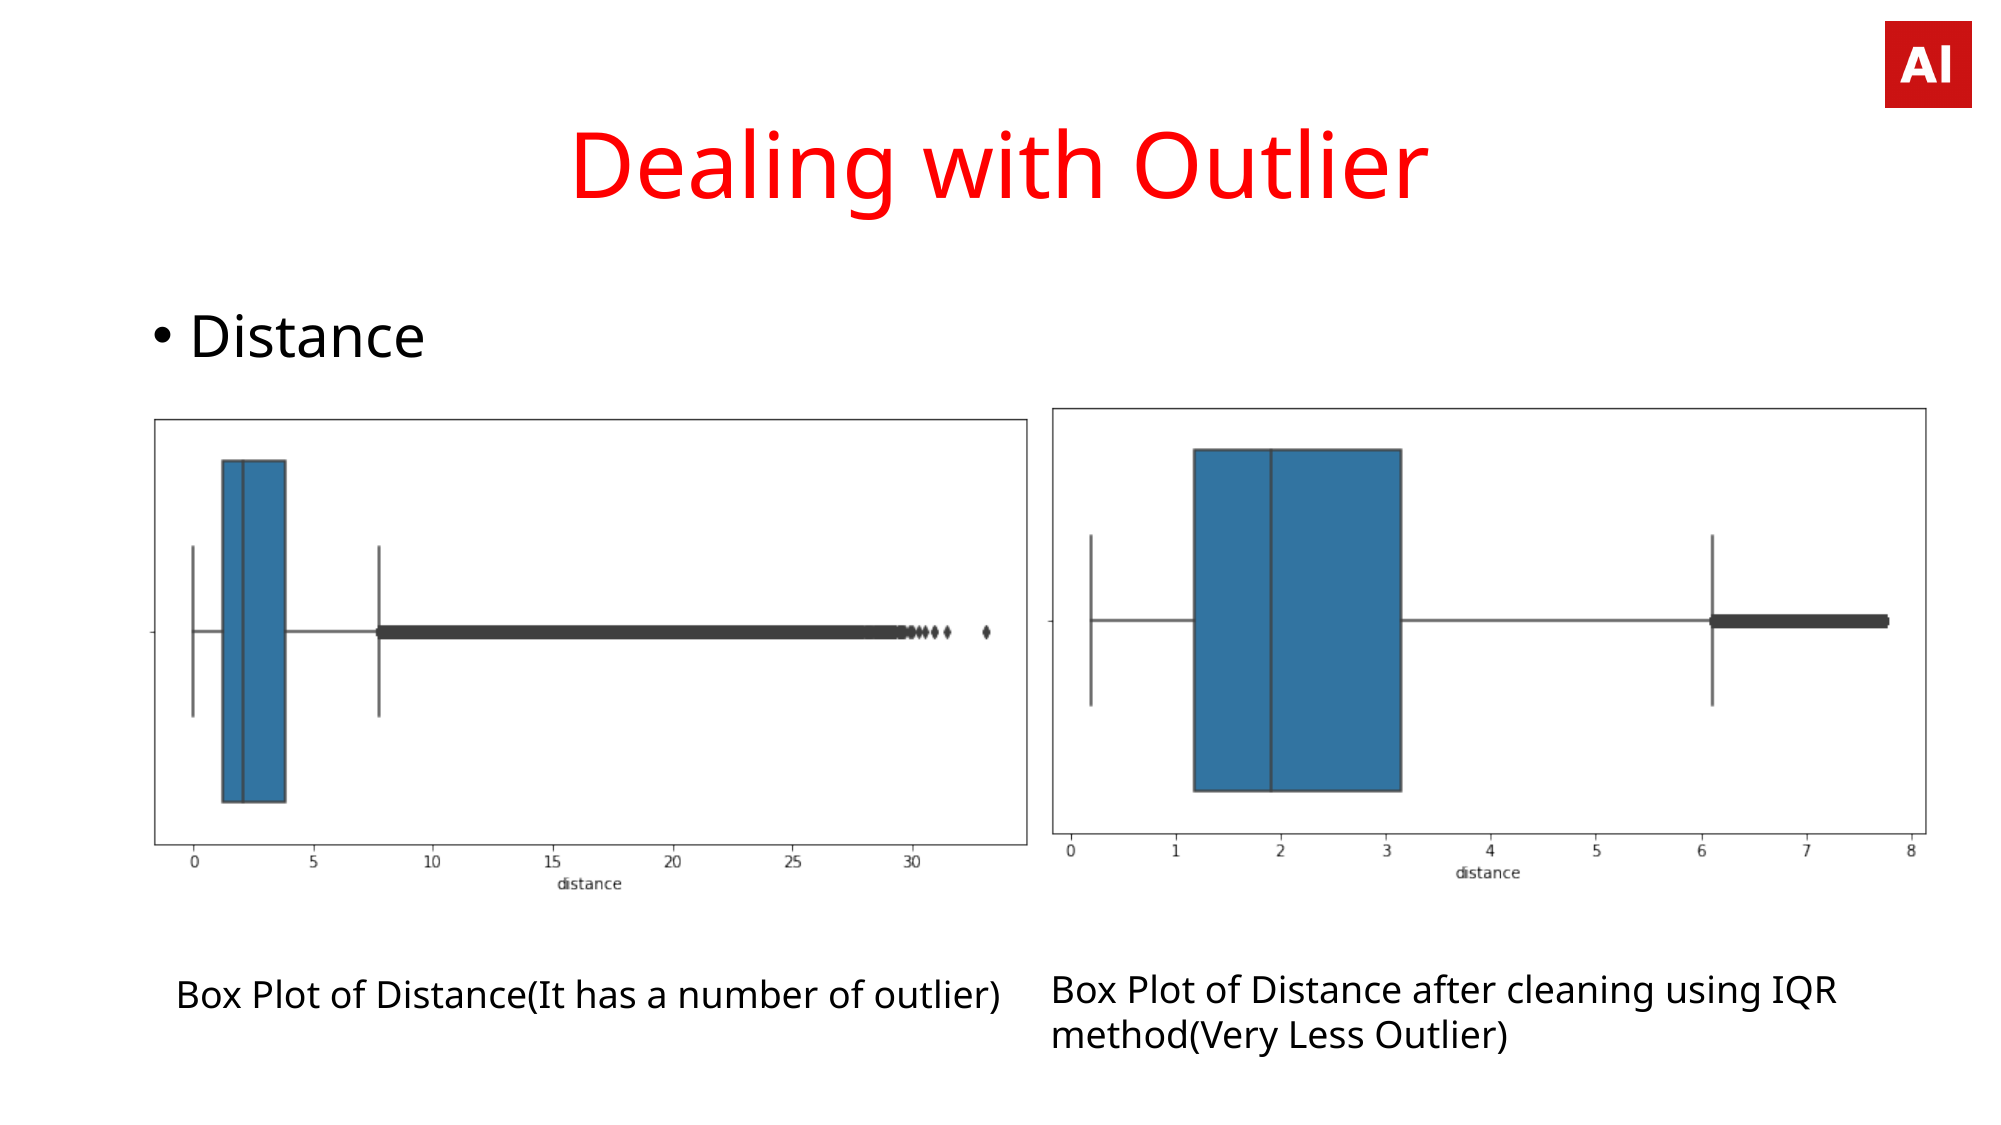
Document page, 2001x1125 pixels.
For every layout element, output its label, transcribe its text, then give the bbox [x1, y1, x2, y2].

picture [137, 397, 1935, 904]
picture [1885, 21, 1972, 108]
list Distance [137, 299, 1863, 408]
text_box Box Plot of Distance(It has a number of outlier) [160, 963, 1035, 1024]
title Dealing with Outlier [137, 59, 1863, 278]
text_box Box Plot of Distance after cleaning using IQR method(Very Less Outlier) [1035, 958, 1911, 1064]
list Distance [137, 893, 1863, 1014]
